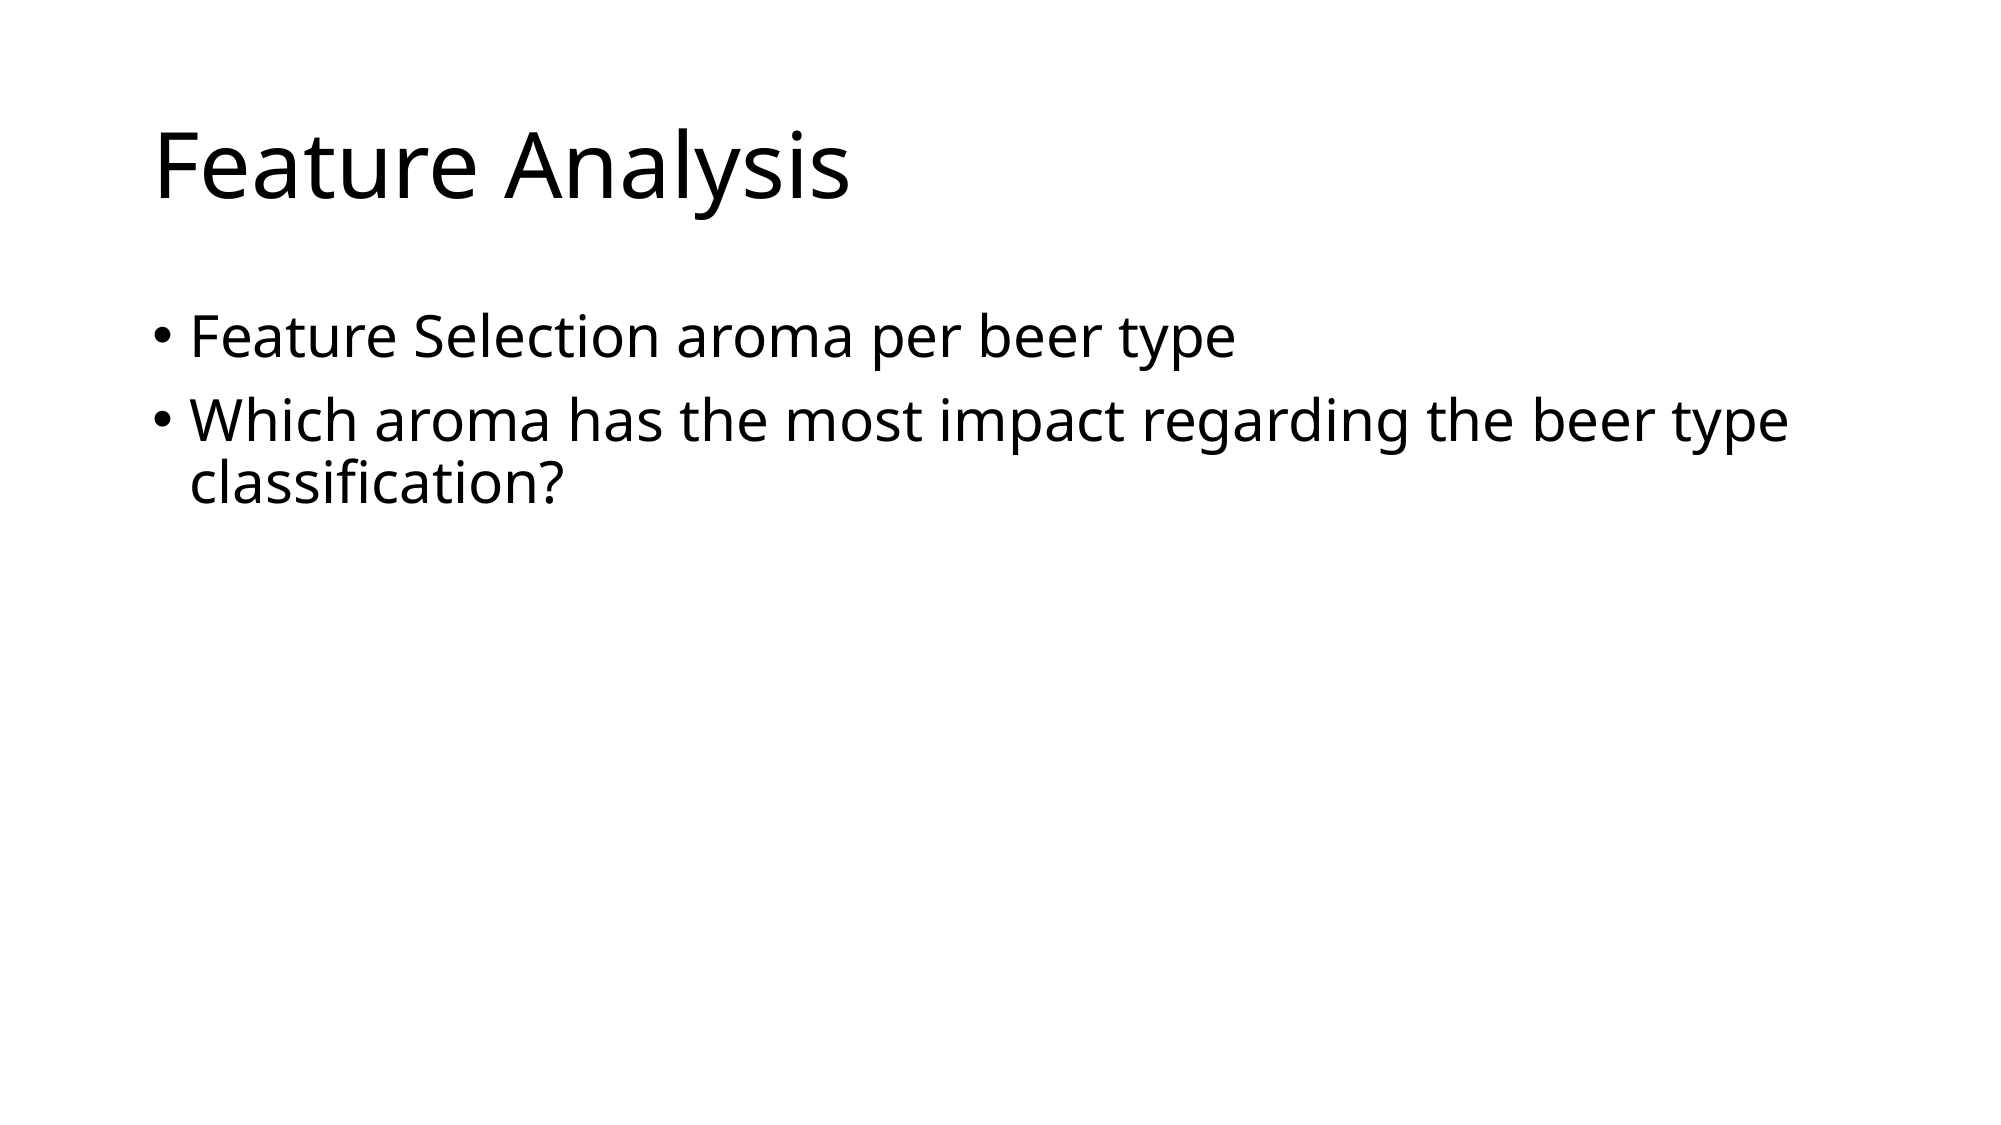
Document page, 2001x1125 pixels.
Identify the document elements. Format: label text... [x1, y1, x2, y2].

list Feature Selection aroma per beer type Which aroma has the most impact regarding the beer type classification? [137, 299, 1863, 1014]
title Feature Analysis [137, 59, 1863, 278]
